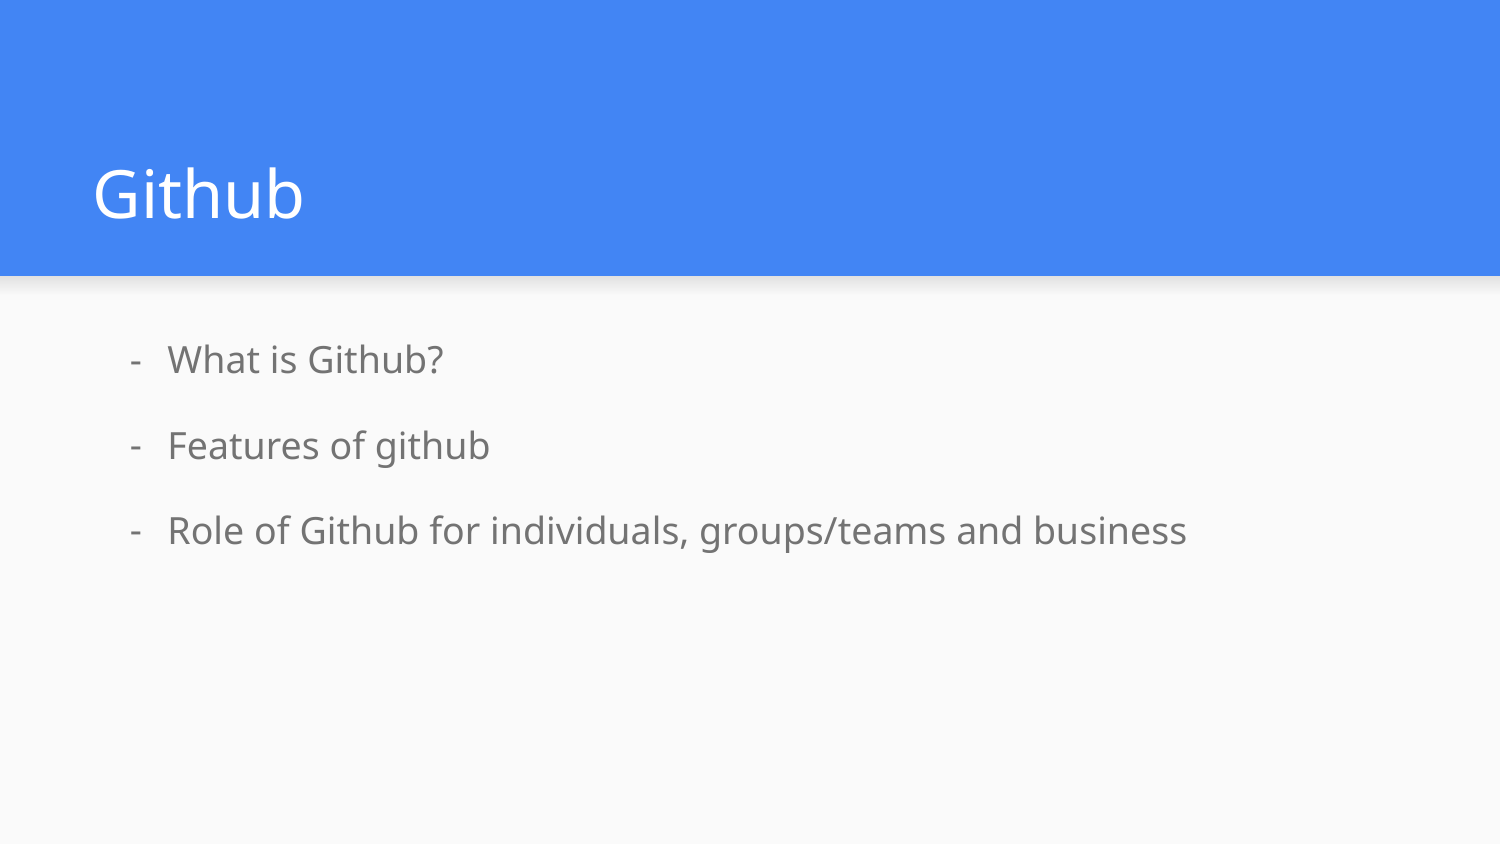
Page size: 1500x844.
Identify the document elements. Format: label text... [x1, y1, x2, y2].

title Github [77, 121, 1427, 248]
list What is Github? Features of github Role of Github for individuals, groups/teams and business [77, 314, 1427, 760]
